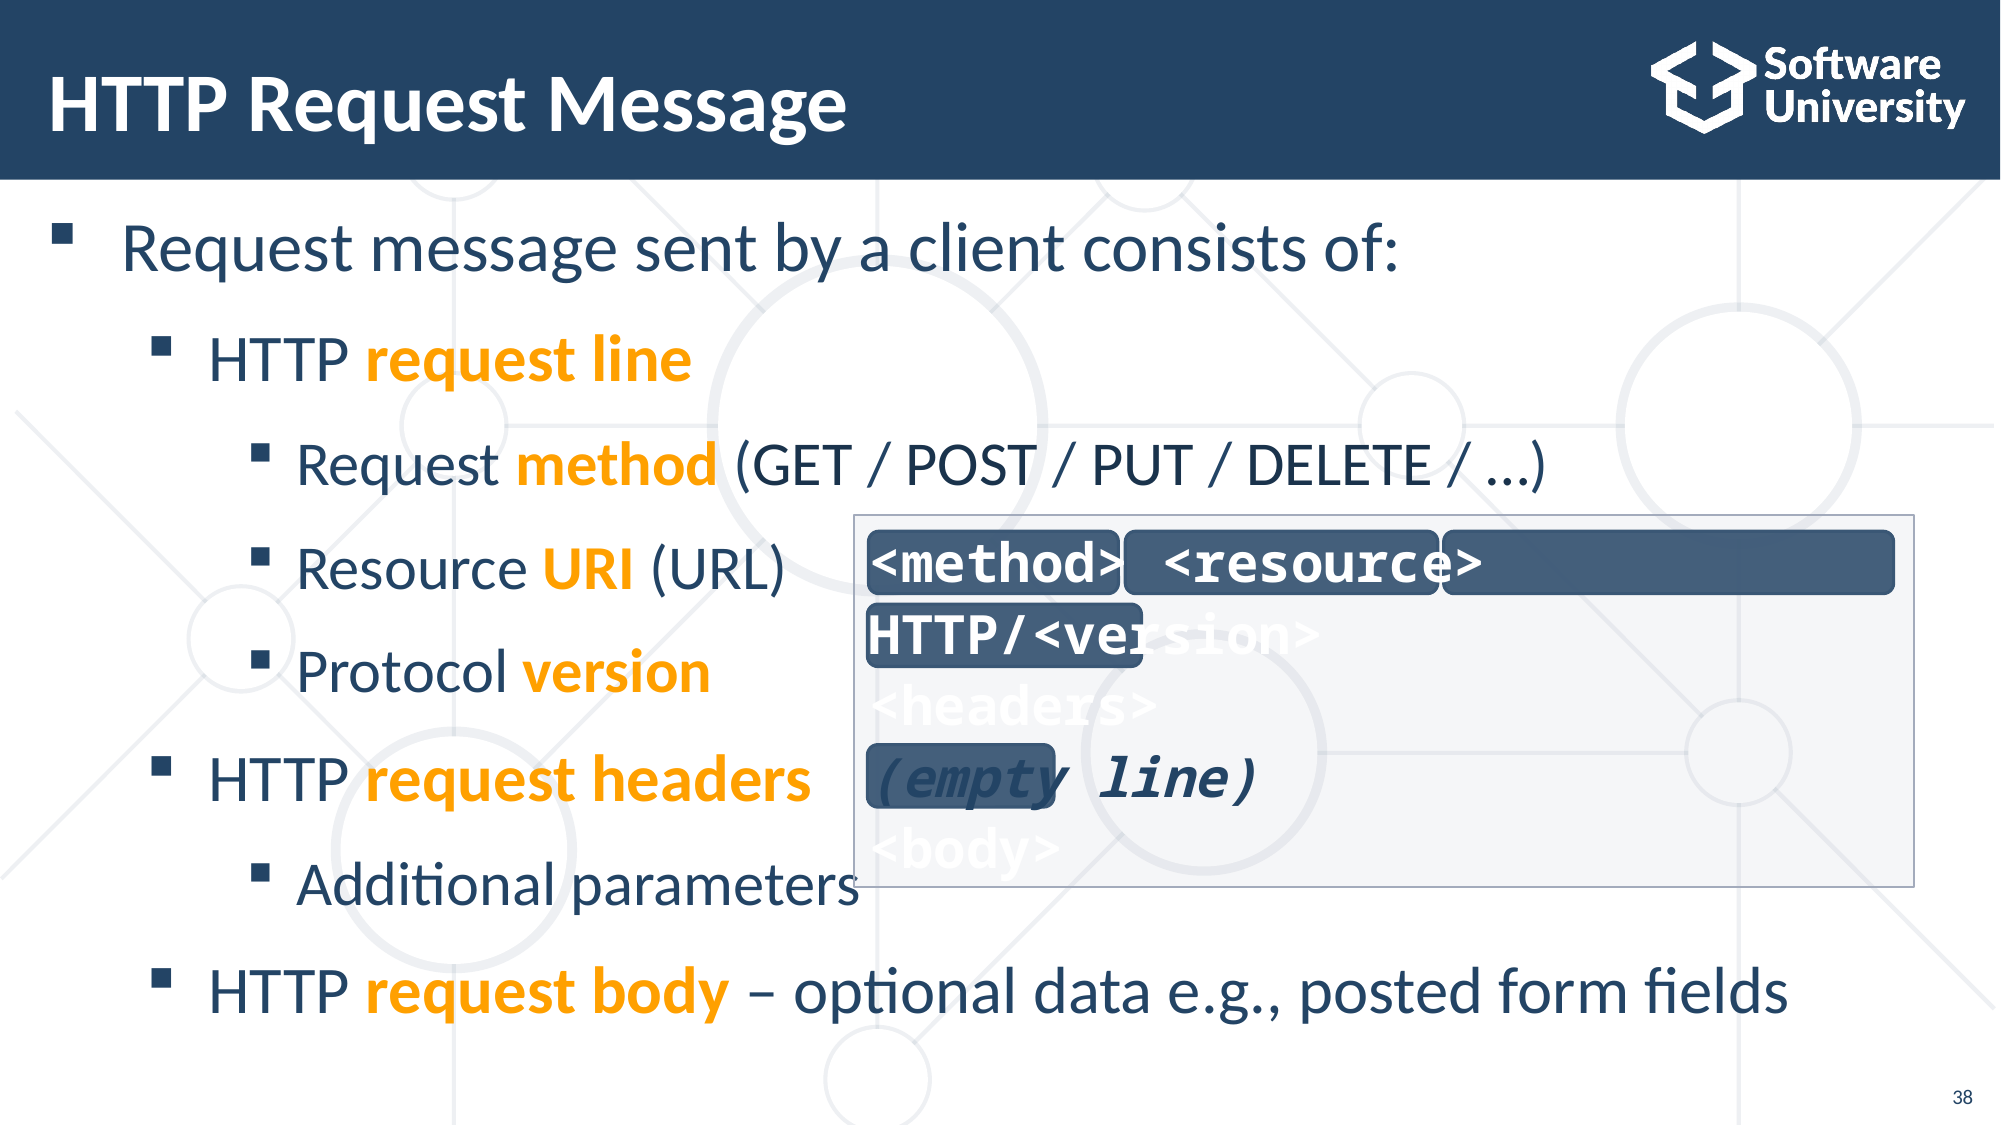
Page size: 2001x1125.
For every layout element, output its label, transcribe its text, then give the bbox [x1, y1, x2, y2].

slide_number 38 [1927, 1067, 1989, 1117]
title HTTP Request Message [31, 6, 1603, 189]
text_box <method> <resource> HTTP/<version> <headers> (empty line) <body> [853, 514, 1915, 887]
picture [1651, 41, 1966, 134]
